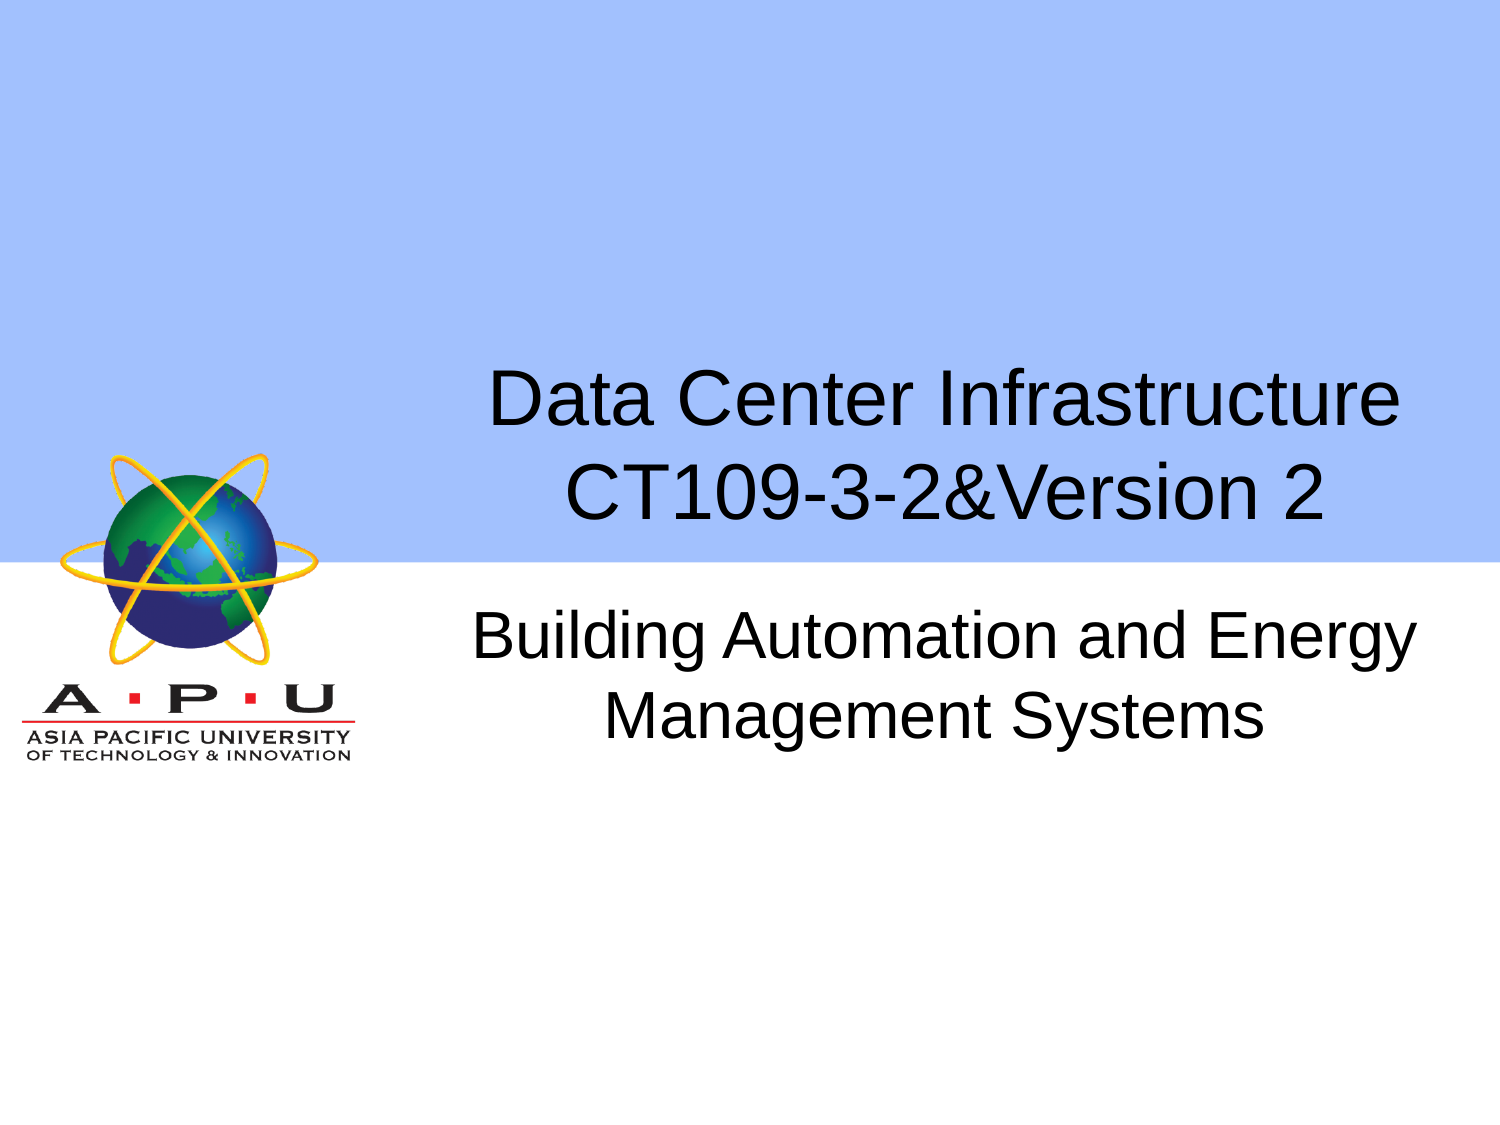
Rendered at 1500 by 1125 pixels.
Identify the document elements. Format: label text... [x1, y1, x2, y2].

picture [0, 412, 397, 805]
title Data Center Infrastructure CT109-3-2&Version 2 [391, 338, 1500, 544]
subtitle Building Automation and Energy Management Systems [389, 584, 1500, 872]
